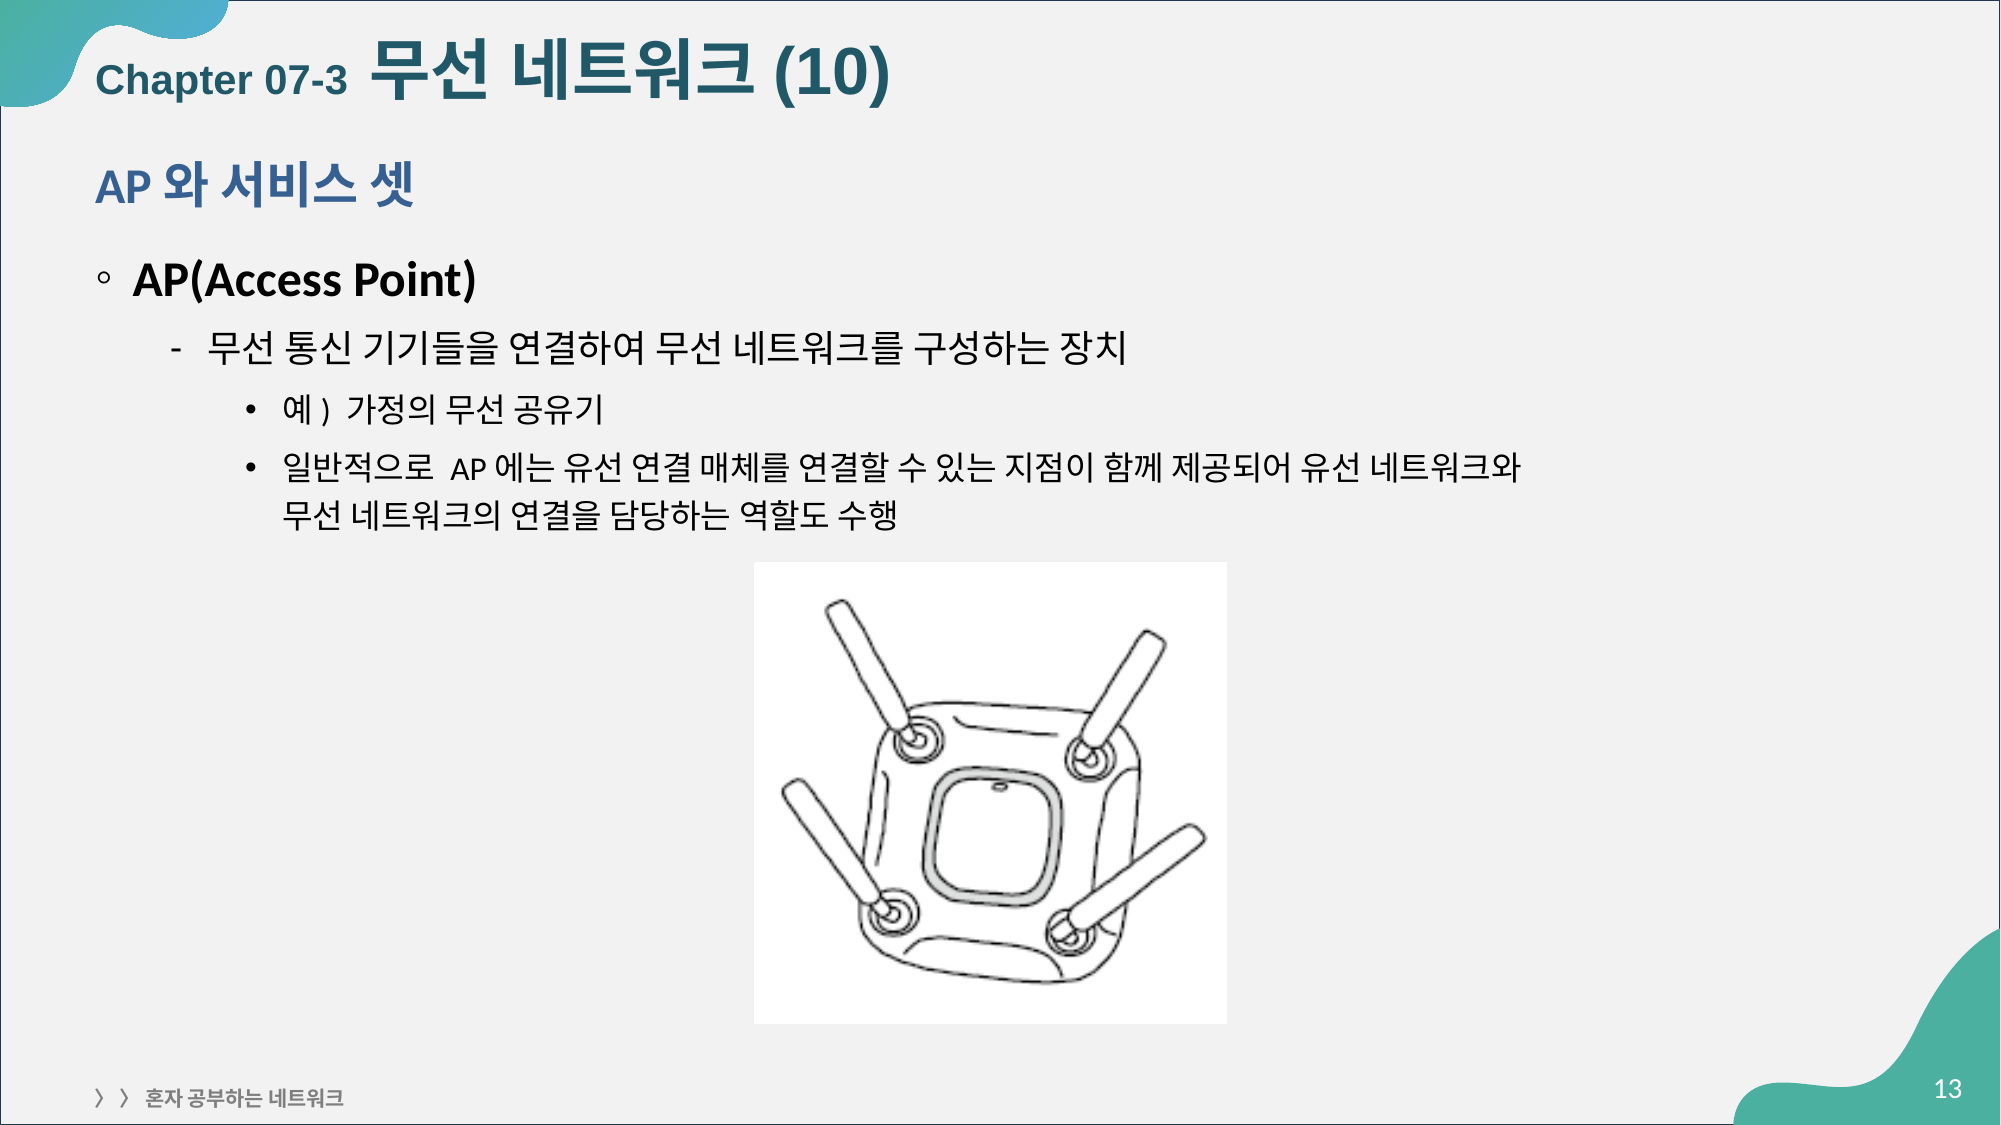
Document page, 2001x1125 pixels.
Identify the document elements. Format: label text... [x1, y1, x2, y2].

footer 〉 〉 혼자 공부하는 네트워크 [79, 1078, 755, 1114]
title Chapter 07-3 무선 네트워크(10) [79, 17, 1931, 128]
slide_number ‹#› [1917, 1061, 1984, 1122]
picture [753, 562, 1228, 1024]
list AP와 서비스 셋 AP(Access Point) 무선 통신 기기들을 연결하여 무선 네트워크를 구성하는 장치 예) 가정의 무선 공유기 일반적으로 AP에는 유선 연결 매체를 연결할 수 있는 지점이 함께 제공되어 유선 네트워크와 무선 네트워크의 연결을 담당하는 역할도 수행 [79, 133, 1931, 1079]
